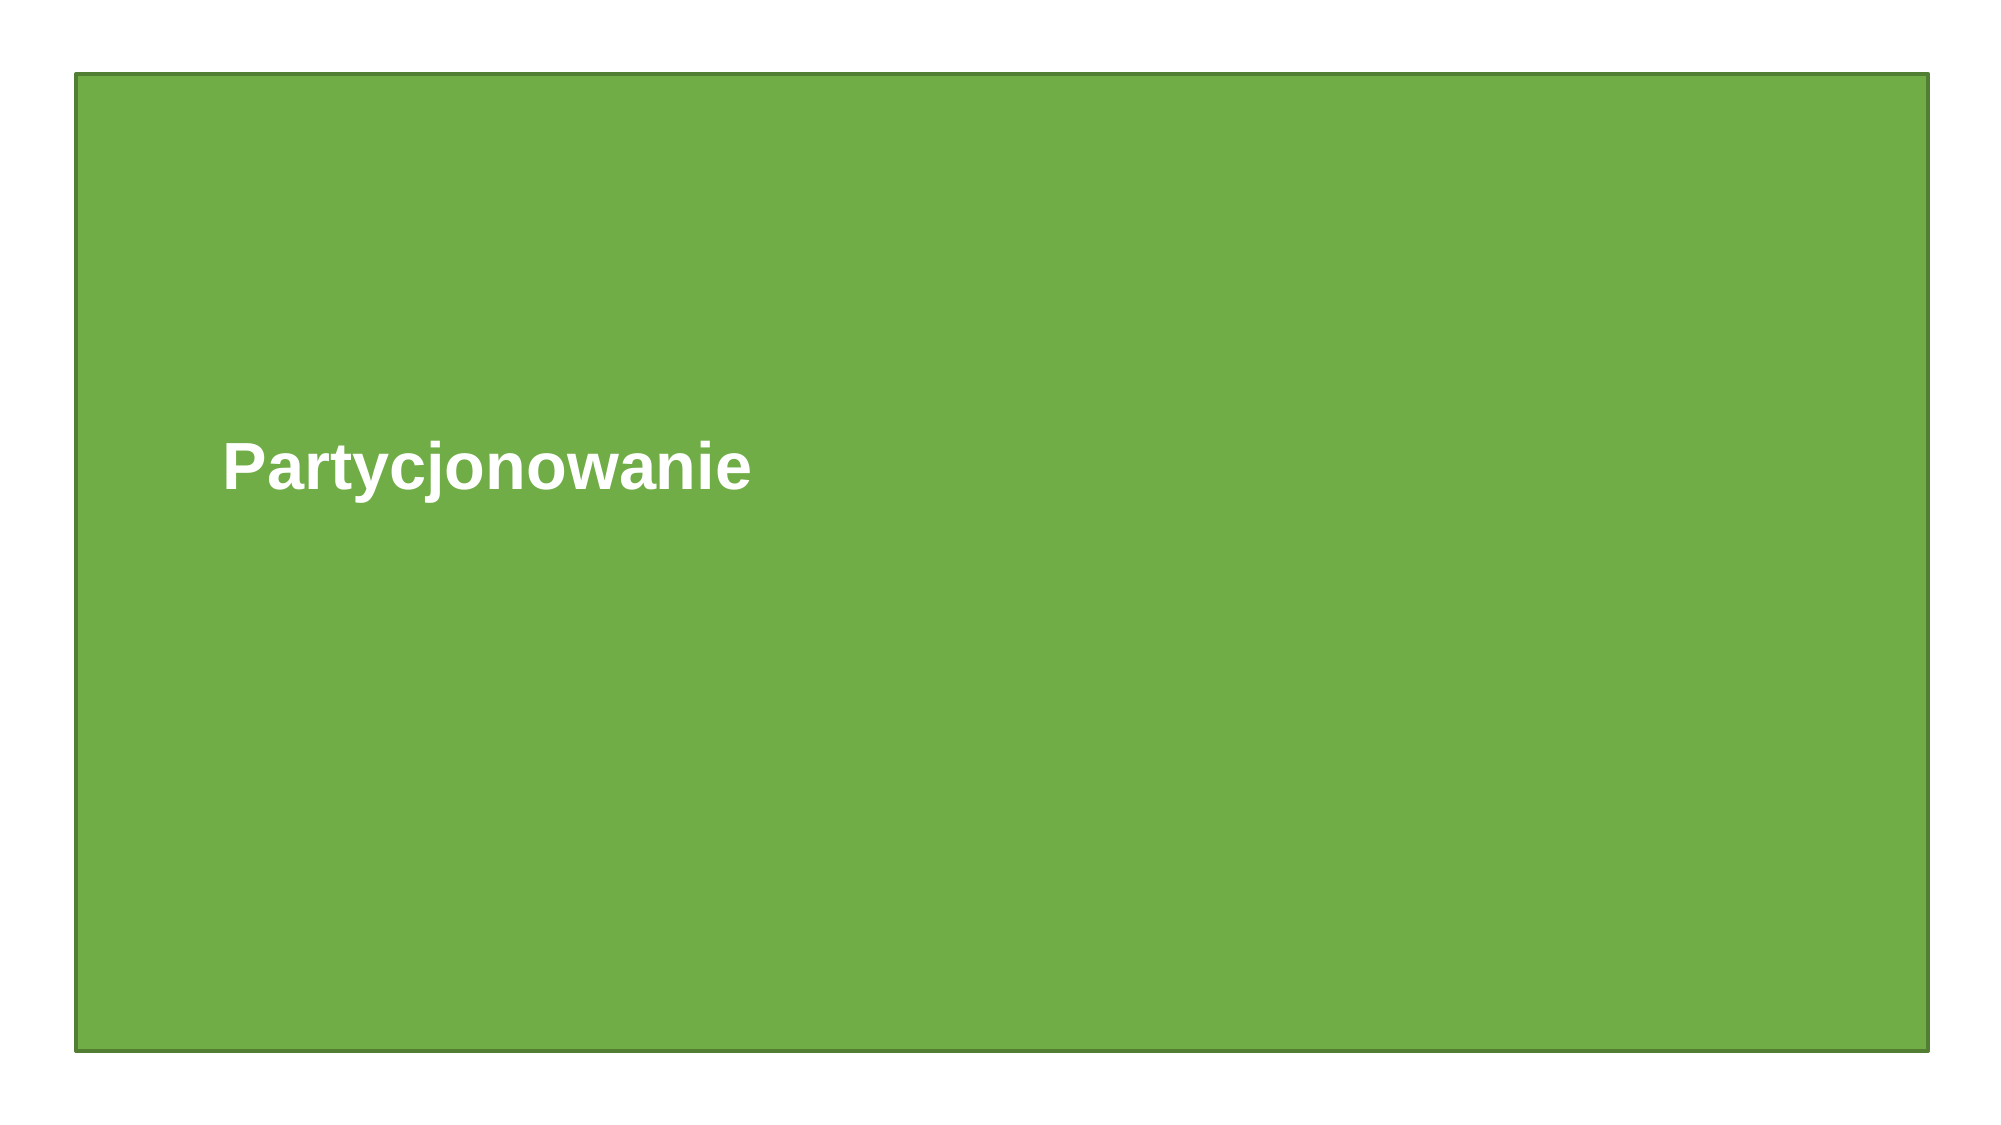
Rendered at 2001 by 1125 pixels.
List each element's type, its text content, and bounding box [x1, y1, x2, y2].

text_box [76, 73, 1929, 1051]
text_box Partycjonowanie [207, 415, 1644, 511]
